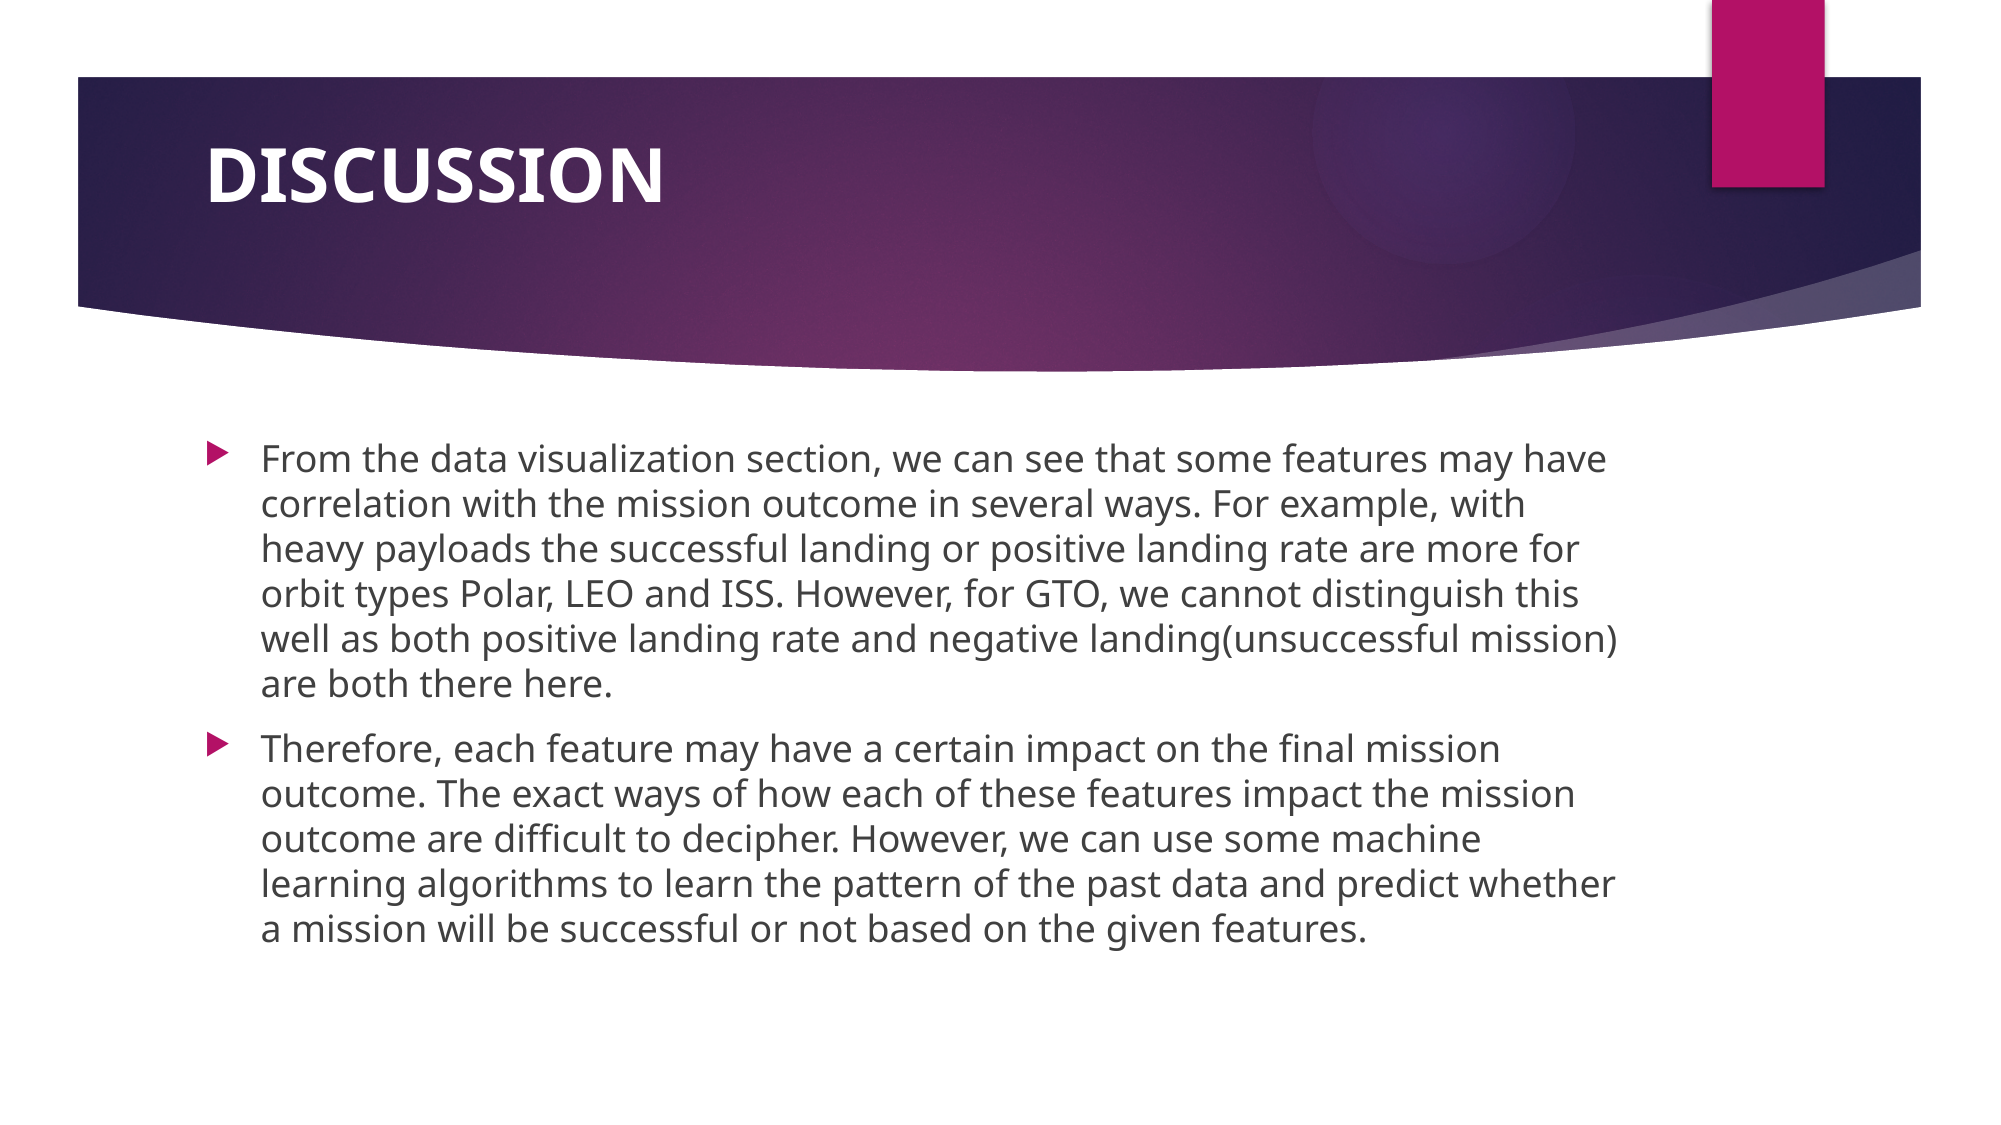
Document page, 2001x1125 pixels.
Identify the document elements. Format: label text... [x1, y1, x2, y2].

list From the data visualization section, we can see that some features may have correlation with the mission outcome in several ways. For example, with heavy payloads the successful landing or positive landing rate are more for orbit types Polar, LEO and ISS. However, for GTO, we cannot distinguish this well as both positive landing rate and negative landing(unsuccessful mission) are both there here. Therefore, each feature may have a certain impact on the final mission outcome. The exact ways of how each of these features impact the mission outcome are difficult to decipher. However, we can use some machine learning algorithms to learn the pattern of the past data and predict whether a mission will be successful or not based on the given features. [189, 427, 1638, 988]
title DISCUSSION [189, 159, 1627, 276]
